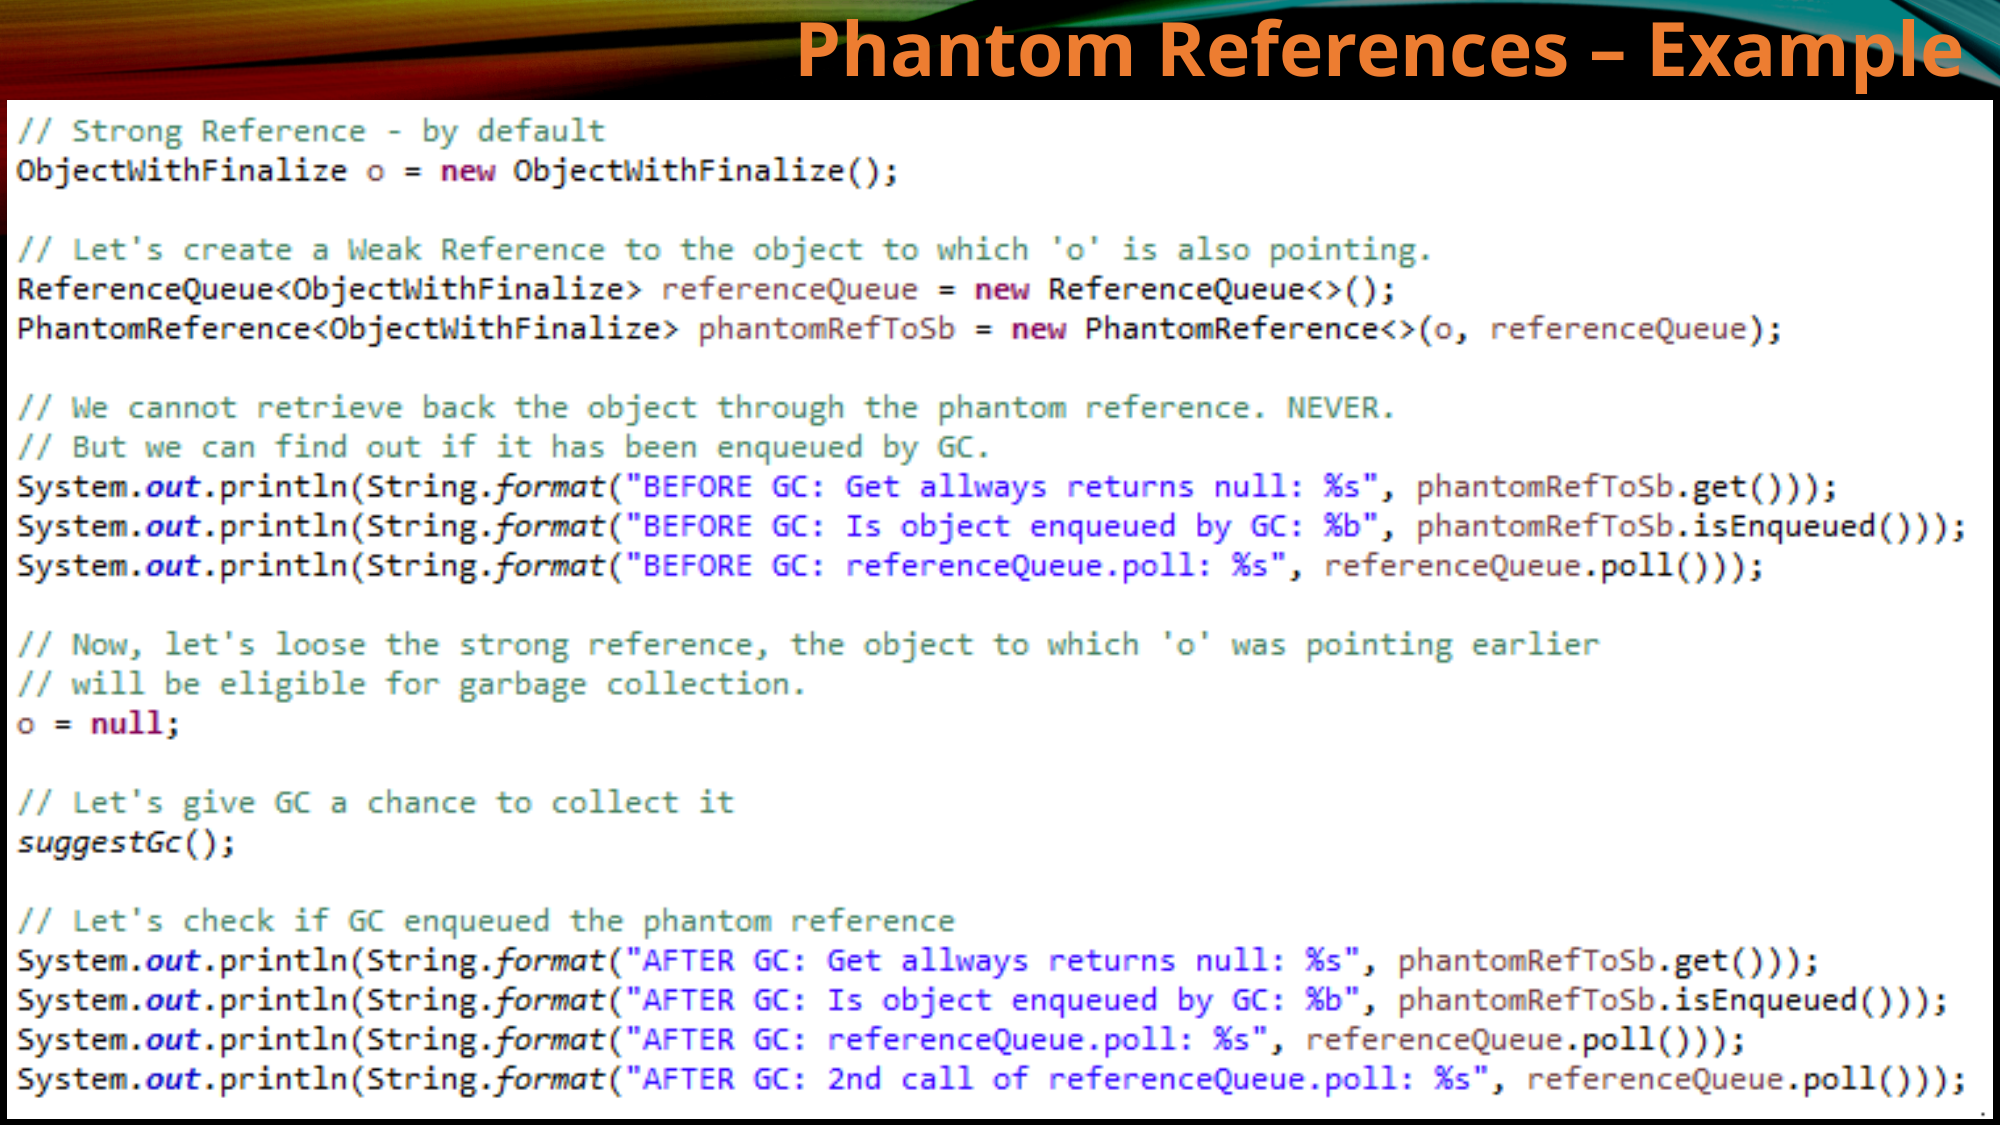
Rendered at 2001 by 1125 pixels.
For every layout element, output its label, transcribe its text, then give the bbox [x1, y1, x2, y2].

title Phantom References – Example [576, 0, 1981, 100]
picture [7, 100, 1993, 1119]
